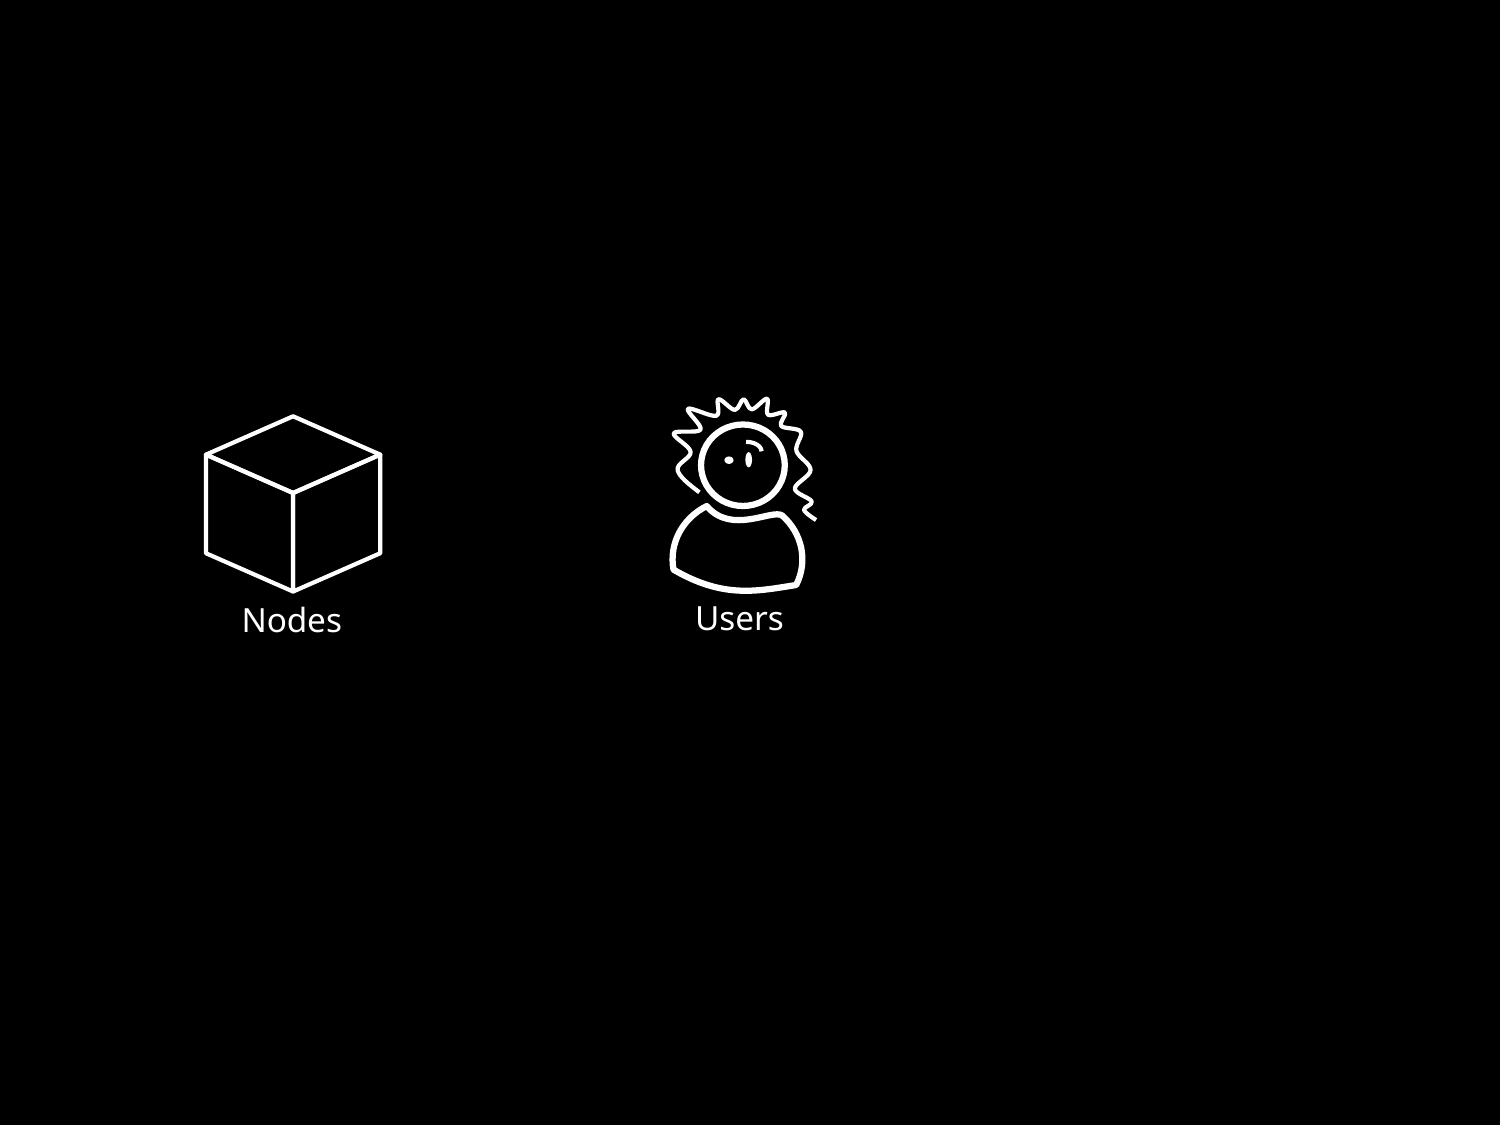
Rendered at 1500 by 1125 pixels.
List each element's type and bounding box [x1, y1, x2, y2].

text_box [0, 287, 1500, 813]
text_box [672, 398, 817, 591]
text_box [205, 416, 381, 592]
